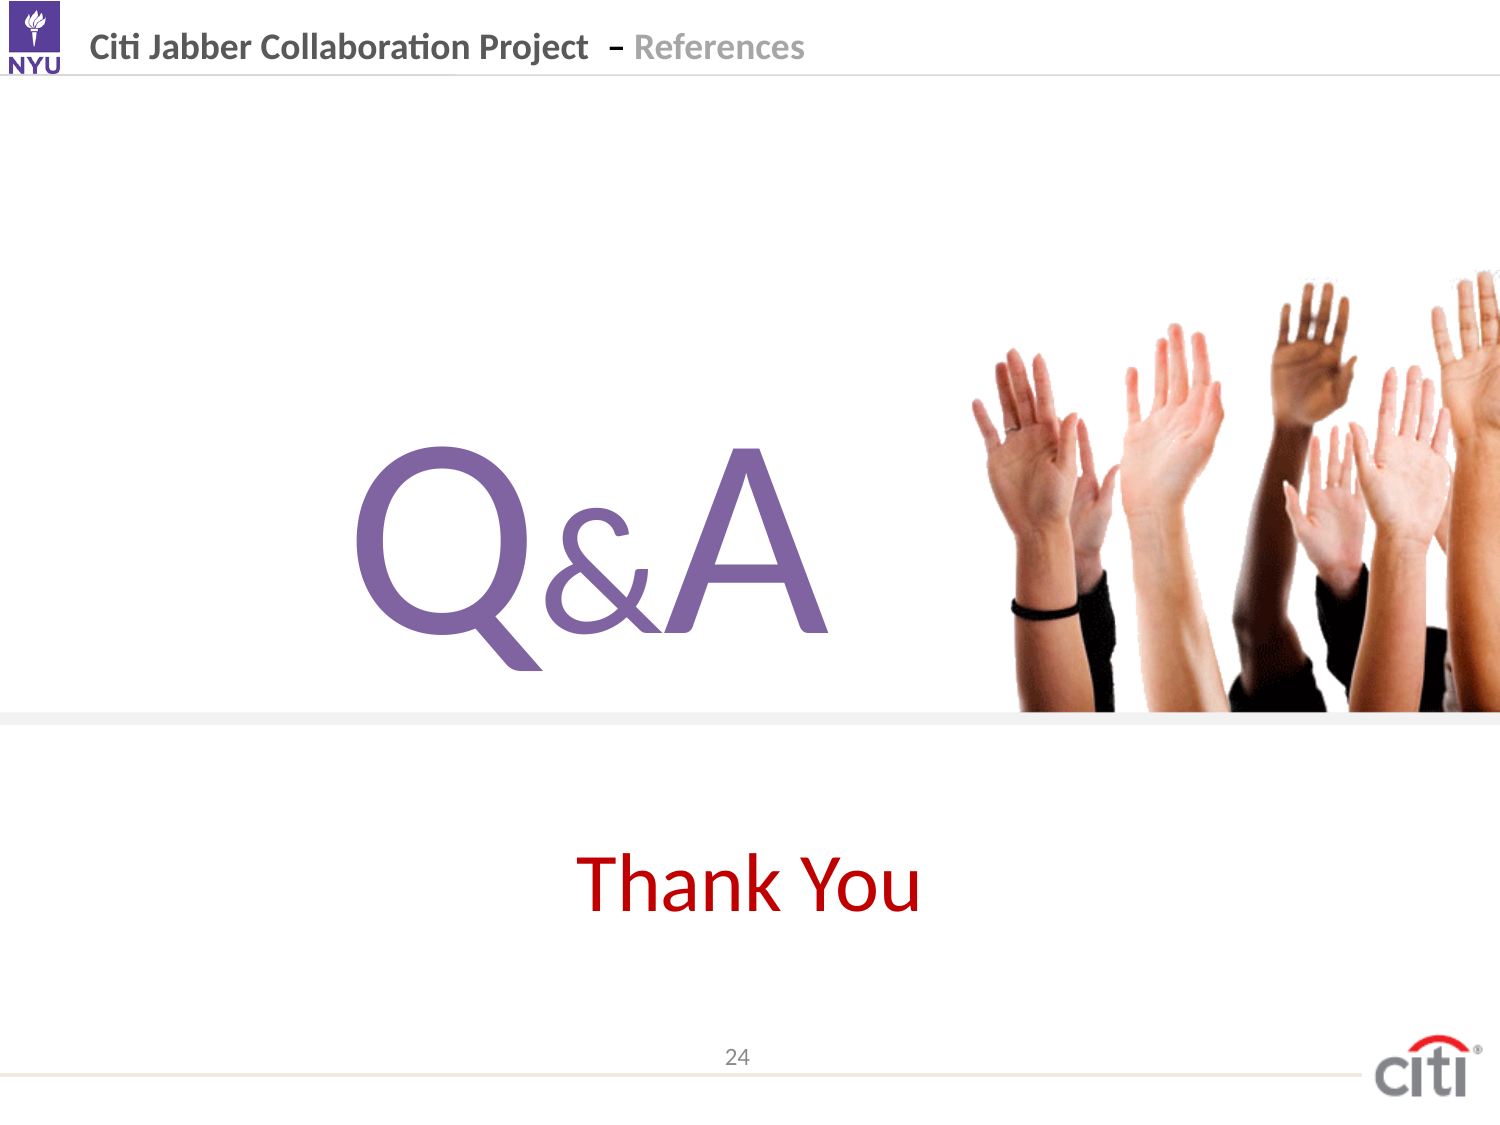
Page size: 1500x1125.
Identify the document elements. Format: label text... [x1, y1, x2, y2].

picture [1362, 1020, 1500, 1125]
footer 24 [500, 1025, 975, 1085]
picture [9, 1, 60, 74]
text_box Thank You [0, 837, 1500, 919]
text_box Citi Jabber Collaboration Project – References [75, 14, 1475, 75]
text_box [0, 215, 1500, 726]
